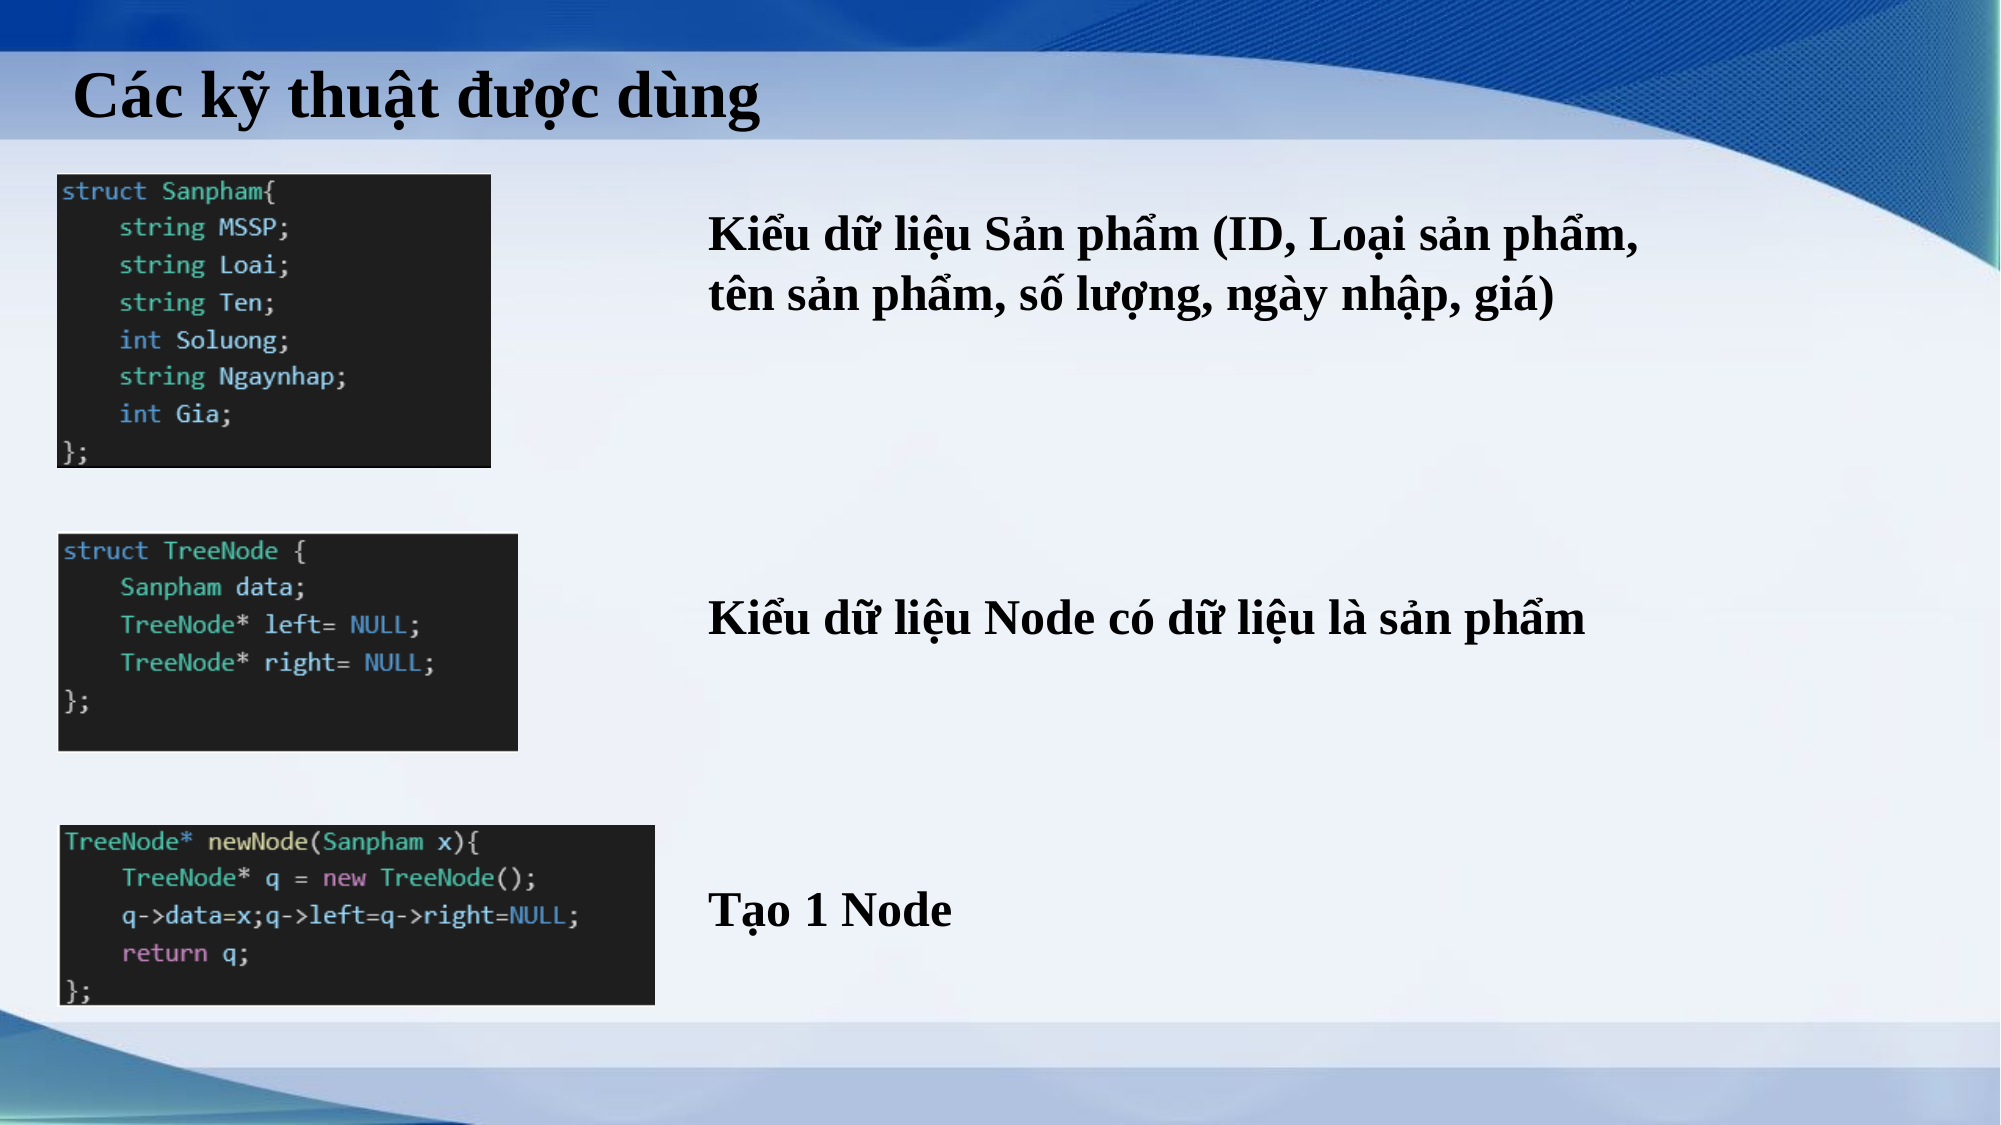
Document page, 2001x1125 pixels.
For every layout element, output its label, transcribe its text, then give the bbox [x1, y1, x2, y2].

picture [0, 0, 2001, 1125]
text_box Các kỹ thuật được dùng [57, 43, 1058, 138]
text_box Kiểu dữ liệu Node có dữ liệu là sản phẩm [693, 576, 1694, 652]
text_box Tạo 1 Node [693, 869, 1694, 945]
text_box Kiểu dữ liệu Sản phẩm (ID, Loại sản phẩm, tên sản phẩm, số lượng, ngày nhập, giá) [693, 193, 1694, 328]
